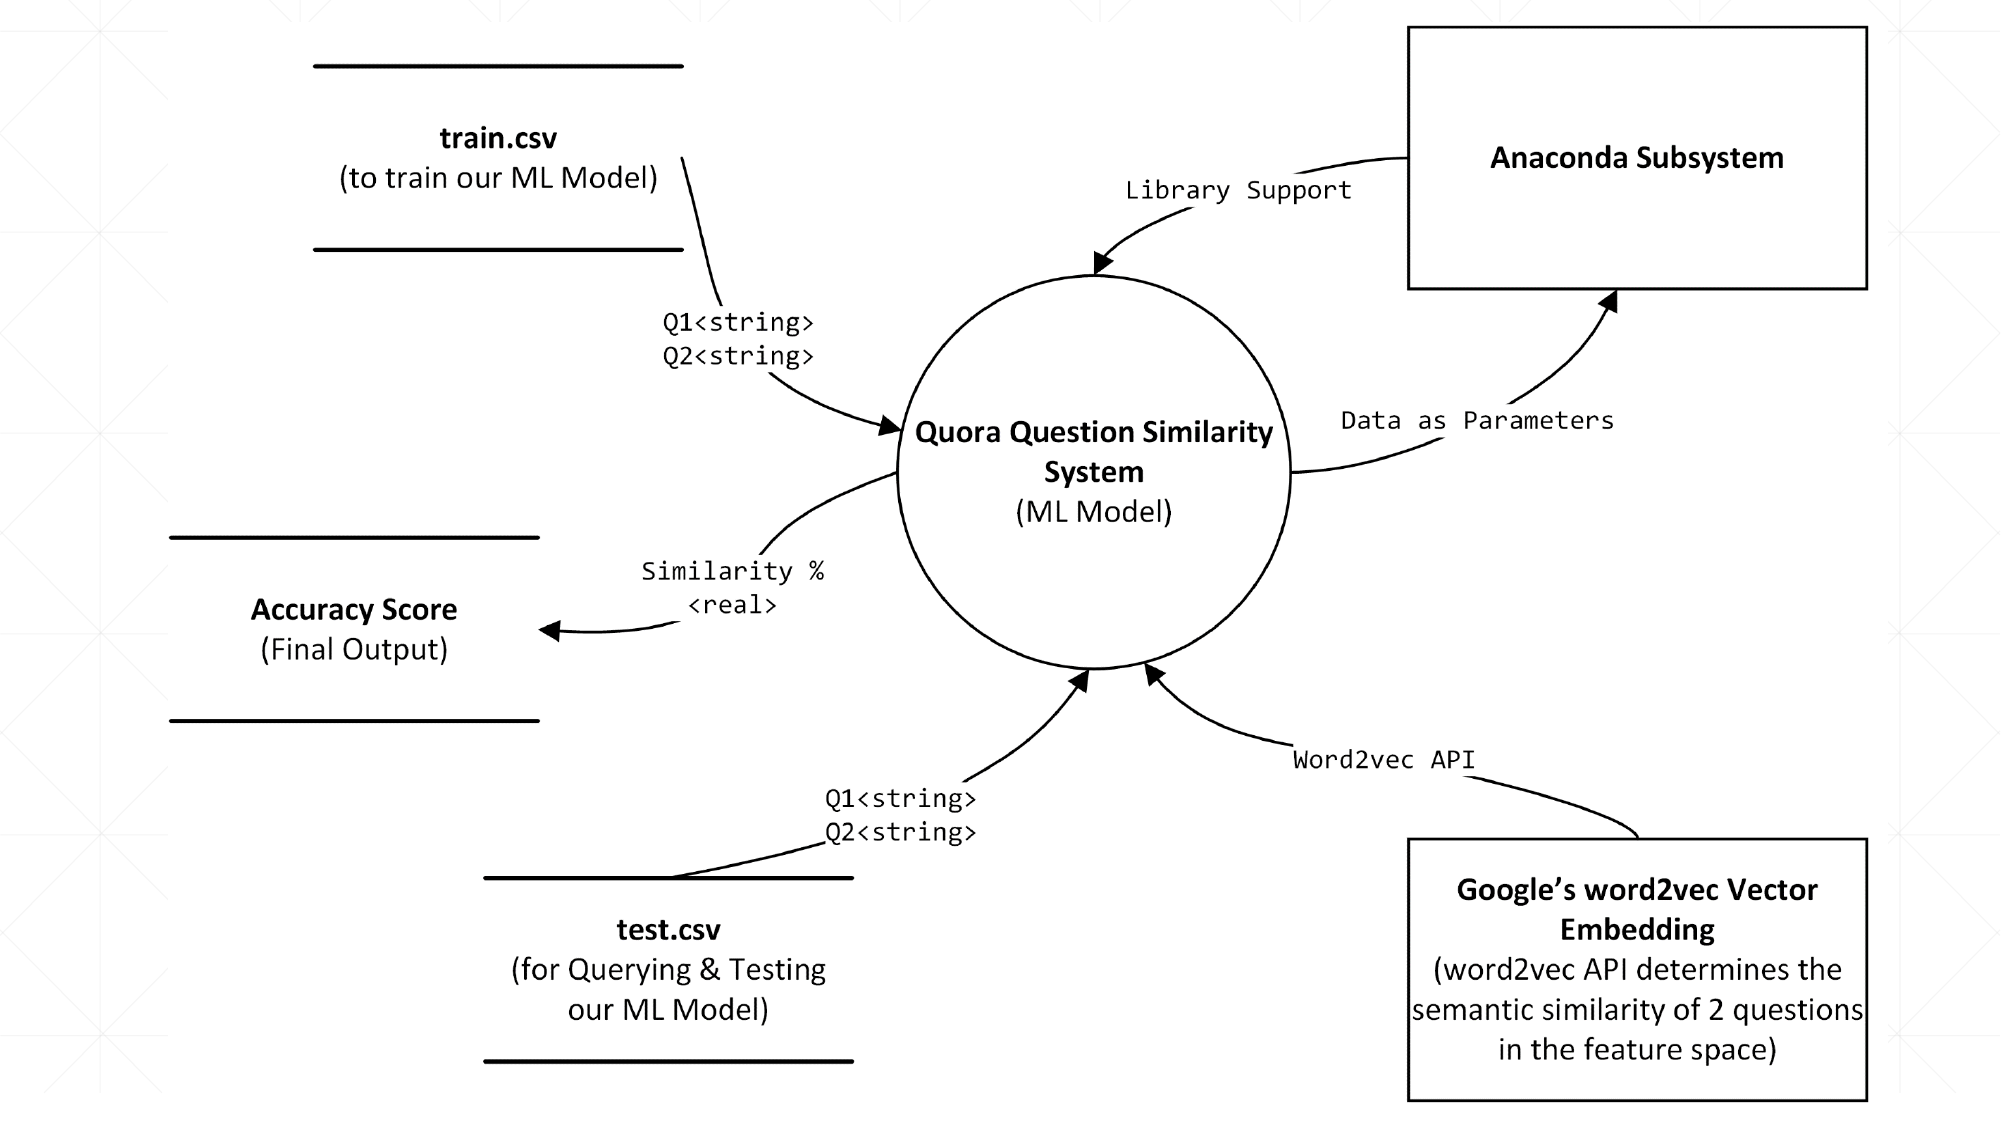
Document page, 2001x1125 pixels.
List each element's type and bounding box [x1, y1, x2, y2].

picture [168, 22, 1888, 1105]
